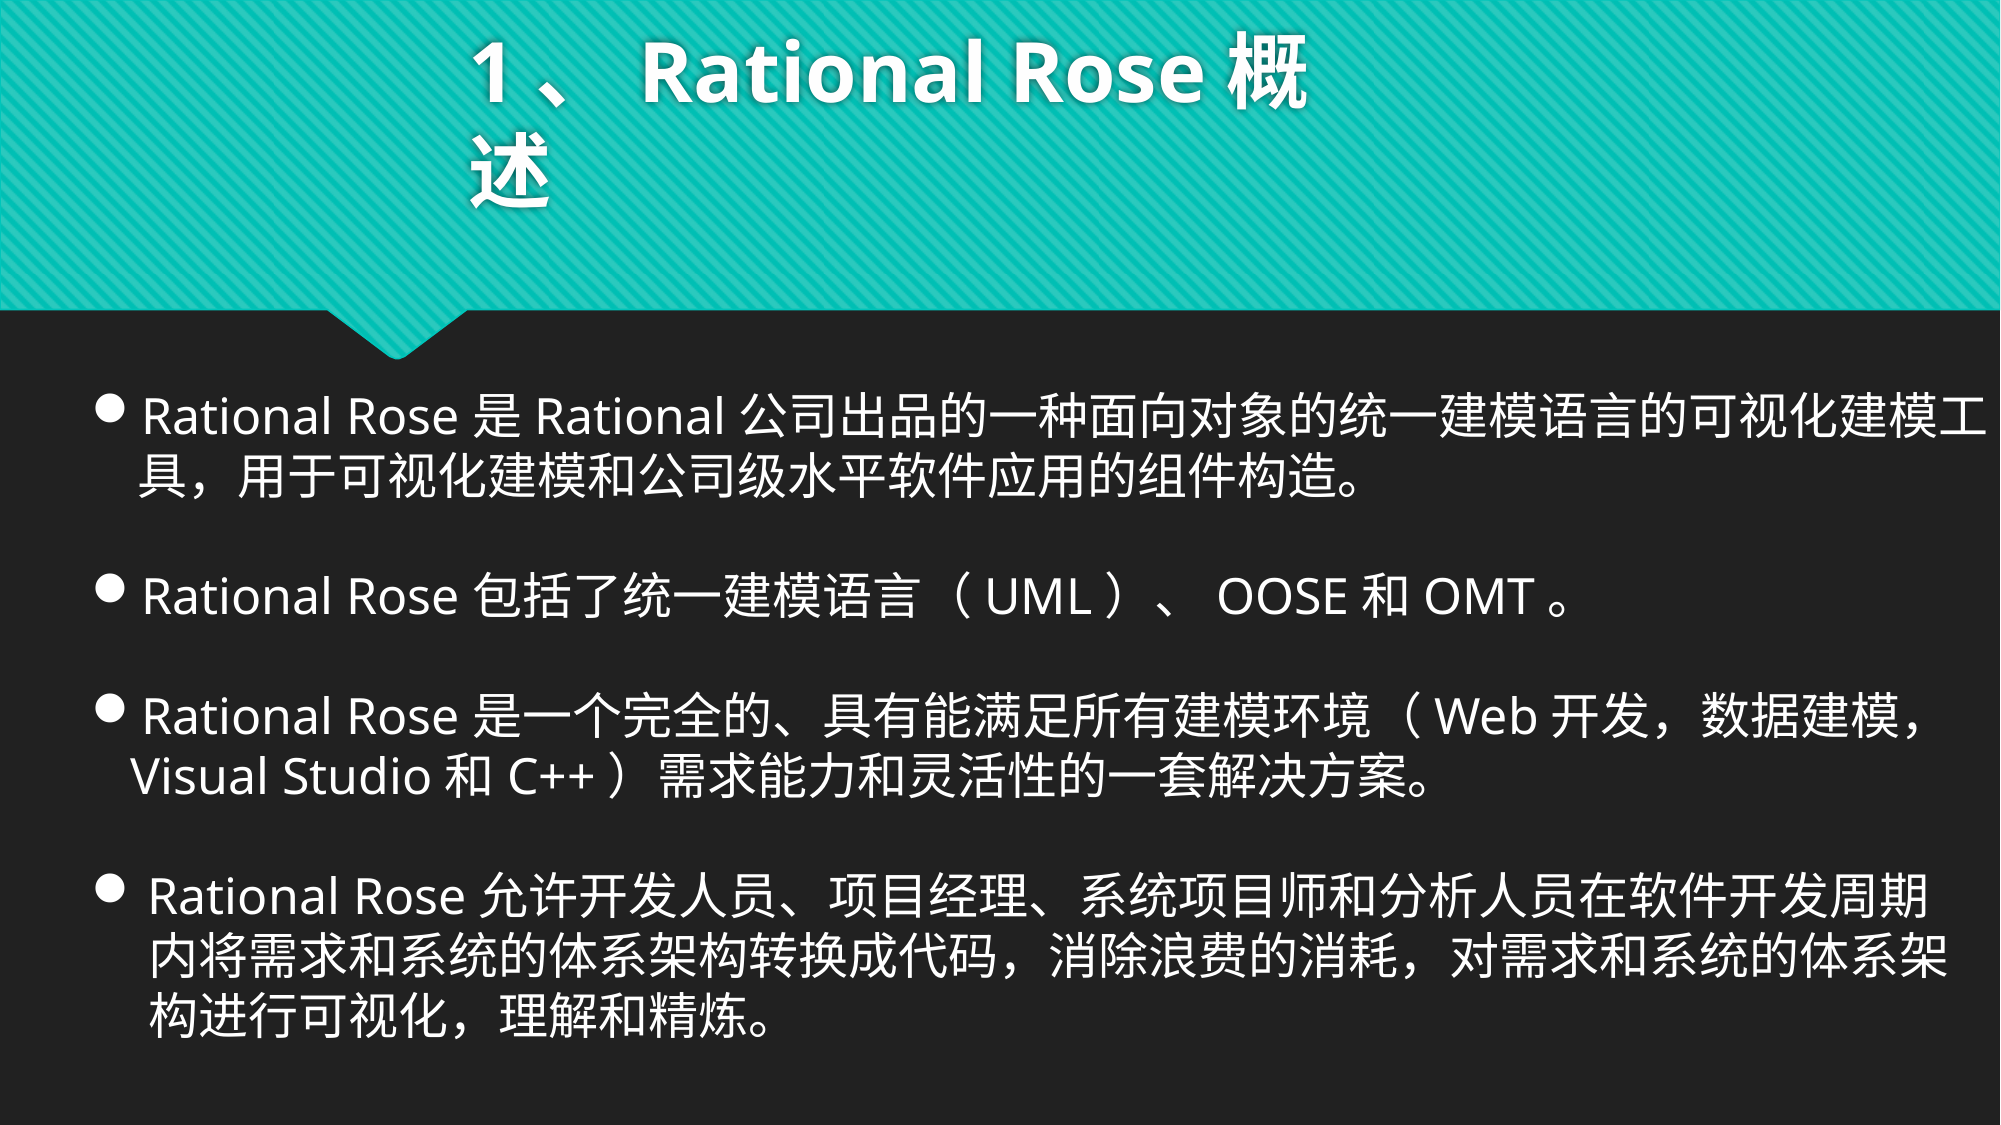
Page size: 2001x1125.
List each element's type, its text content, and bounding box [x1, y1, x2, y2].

text_box Rational Rose是Rational公司出品的一种面向对象的统一建模语言的可视化建模工 具，用于可视化建模和公司级水平软件应用的组件构造。 Rational Rose包括了统一建模语言（UML）、OOSE和OMT。 Rational Rose是一个完全的、具有能满足所有建模环境（Web开发，数据建模， Visual Studio和C++）需求能力和灵活性的一套解决方案。 Rational Rose允许开发人员、项目经理、系统项目师和分析人员在软件开发周期 内将需求和系统的体系架构转换成代码，消除浪费的消耗，对需求和系统的体系架 构进行可视化，理解和精炼。 [76, 377, 2000, 1052]
title 1、Rational Rose概述 [453, 67, 1378, 227]
